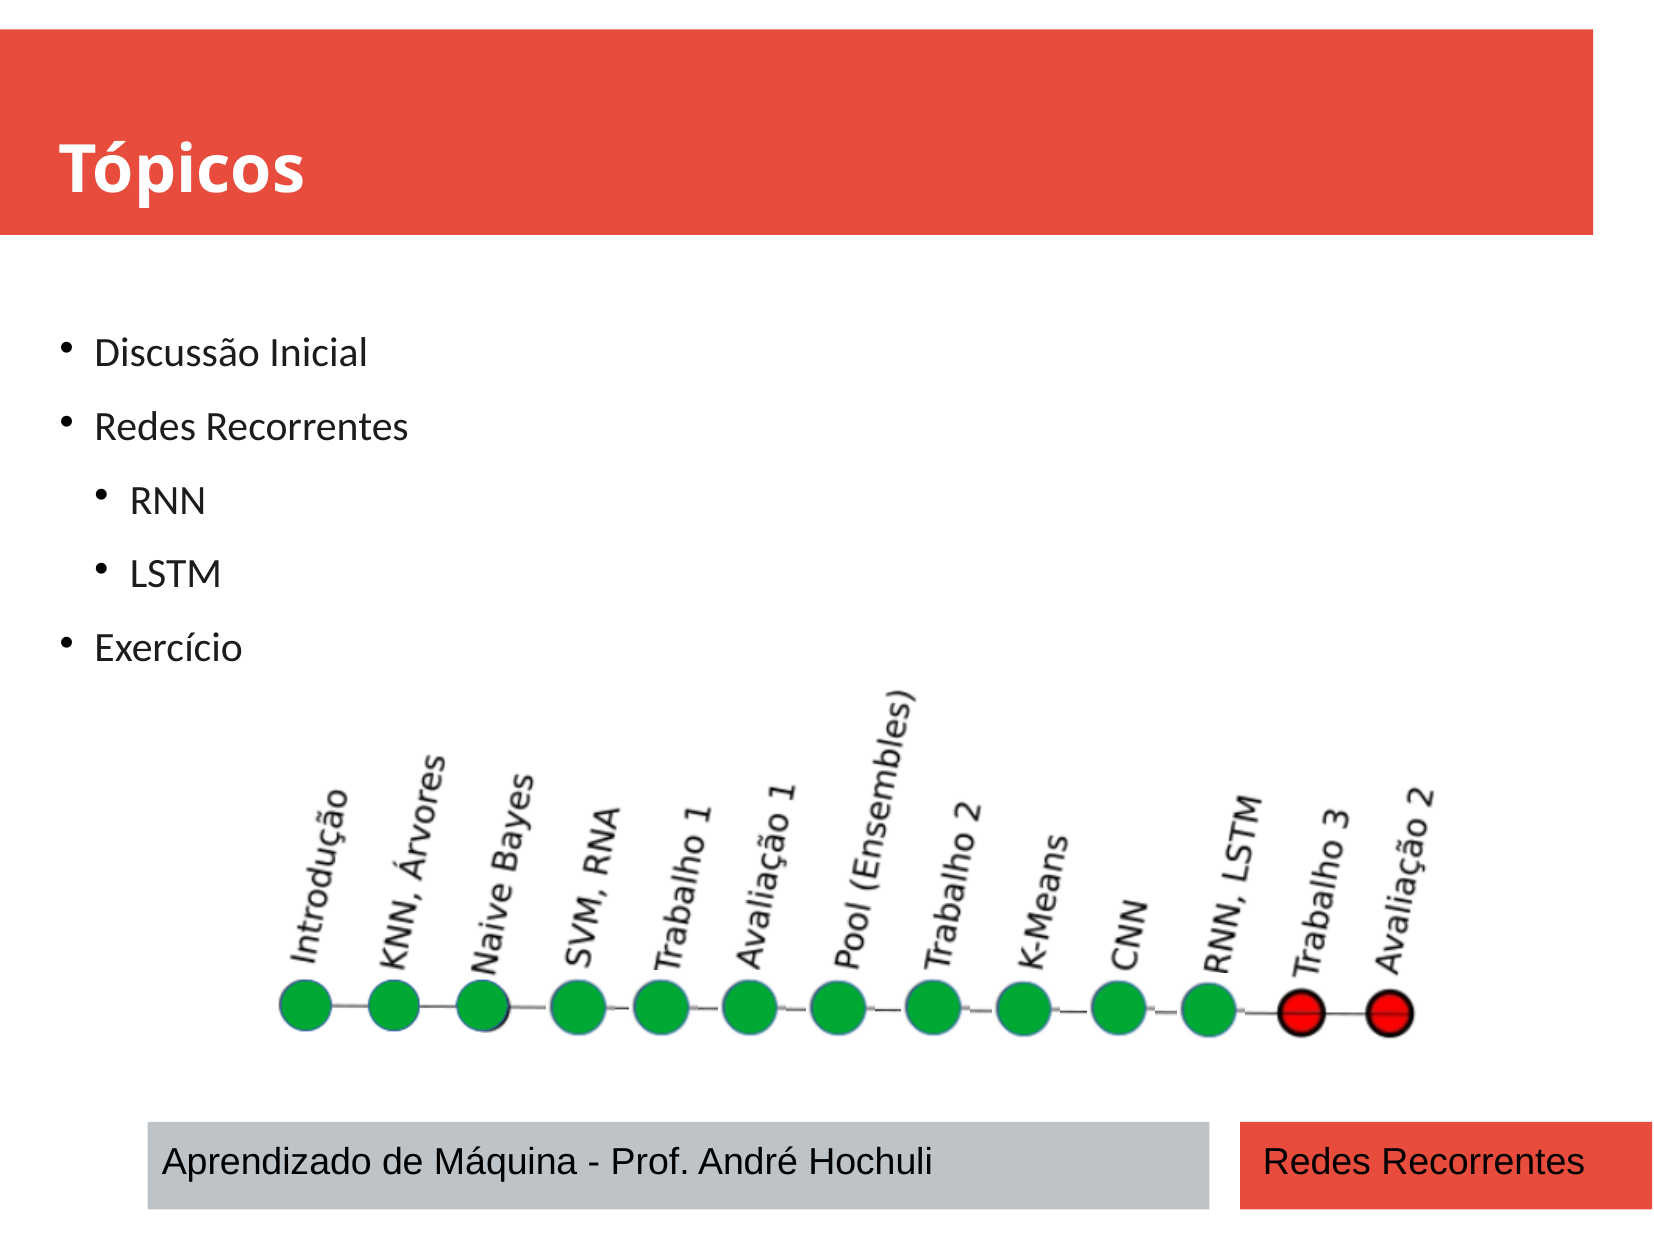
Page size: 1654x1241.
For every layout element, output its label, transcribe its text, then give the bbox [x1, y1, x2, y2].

text_box Tópicos [58, 58, 1594, 206]
text_box Discussão Inicial Redes Recorrentes RNN LSTM Exercício [58, 324, 1564, 1092]
text_box Aprendizado de Máquina - Prof. André Hochuli [147, 1129, 1204, 1189]
text_box Redes Recorrentes [1248, 1129, 1622, 1189]
picture [262, 680, 1481, 1046]
